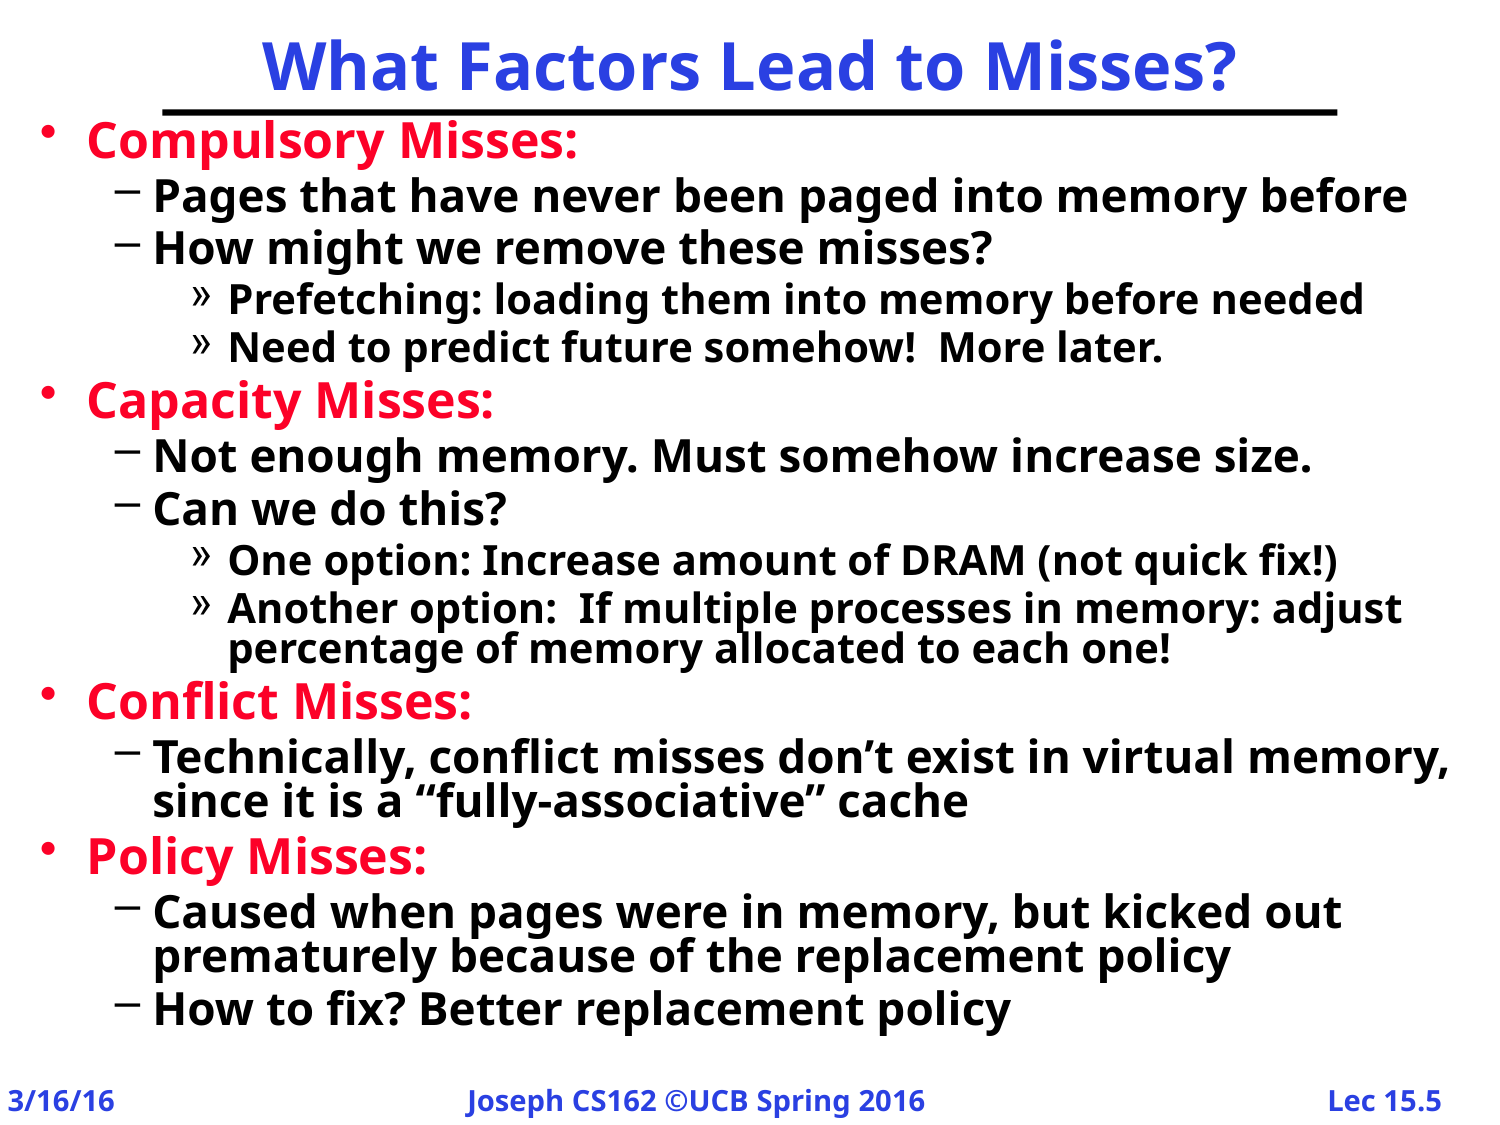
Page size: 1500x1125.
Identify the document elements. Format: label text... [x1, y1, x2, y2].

list Compulsory Misses: Pages that have never been paged into memory before How might we remove these misses? Prefetching: loading them into memory before needed Need to predict future somehow! More later. Capacity Misses: Not enough memory. Must somehow increase size. Can we do this? One option: Increase amount of DRAM (not quick fix!) Another option: If multiple processes in memory: adjust percentage of memory allocated to each one! Conflict Misses: Technically, conflict misses don’t exist in virtual memory, since it is a “fully-associative” cache Policy Misses: Caused when pages were in memory, but kicked out prematurely because of the replacement policy How to fix? Better replacement policy [24, 112, 1500, 1100]
title What Factors Lead to Misses? [162, 24, 1338, 112]
